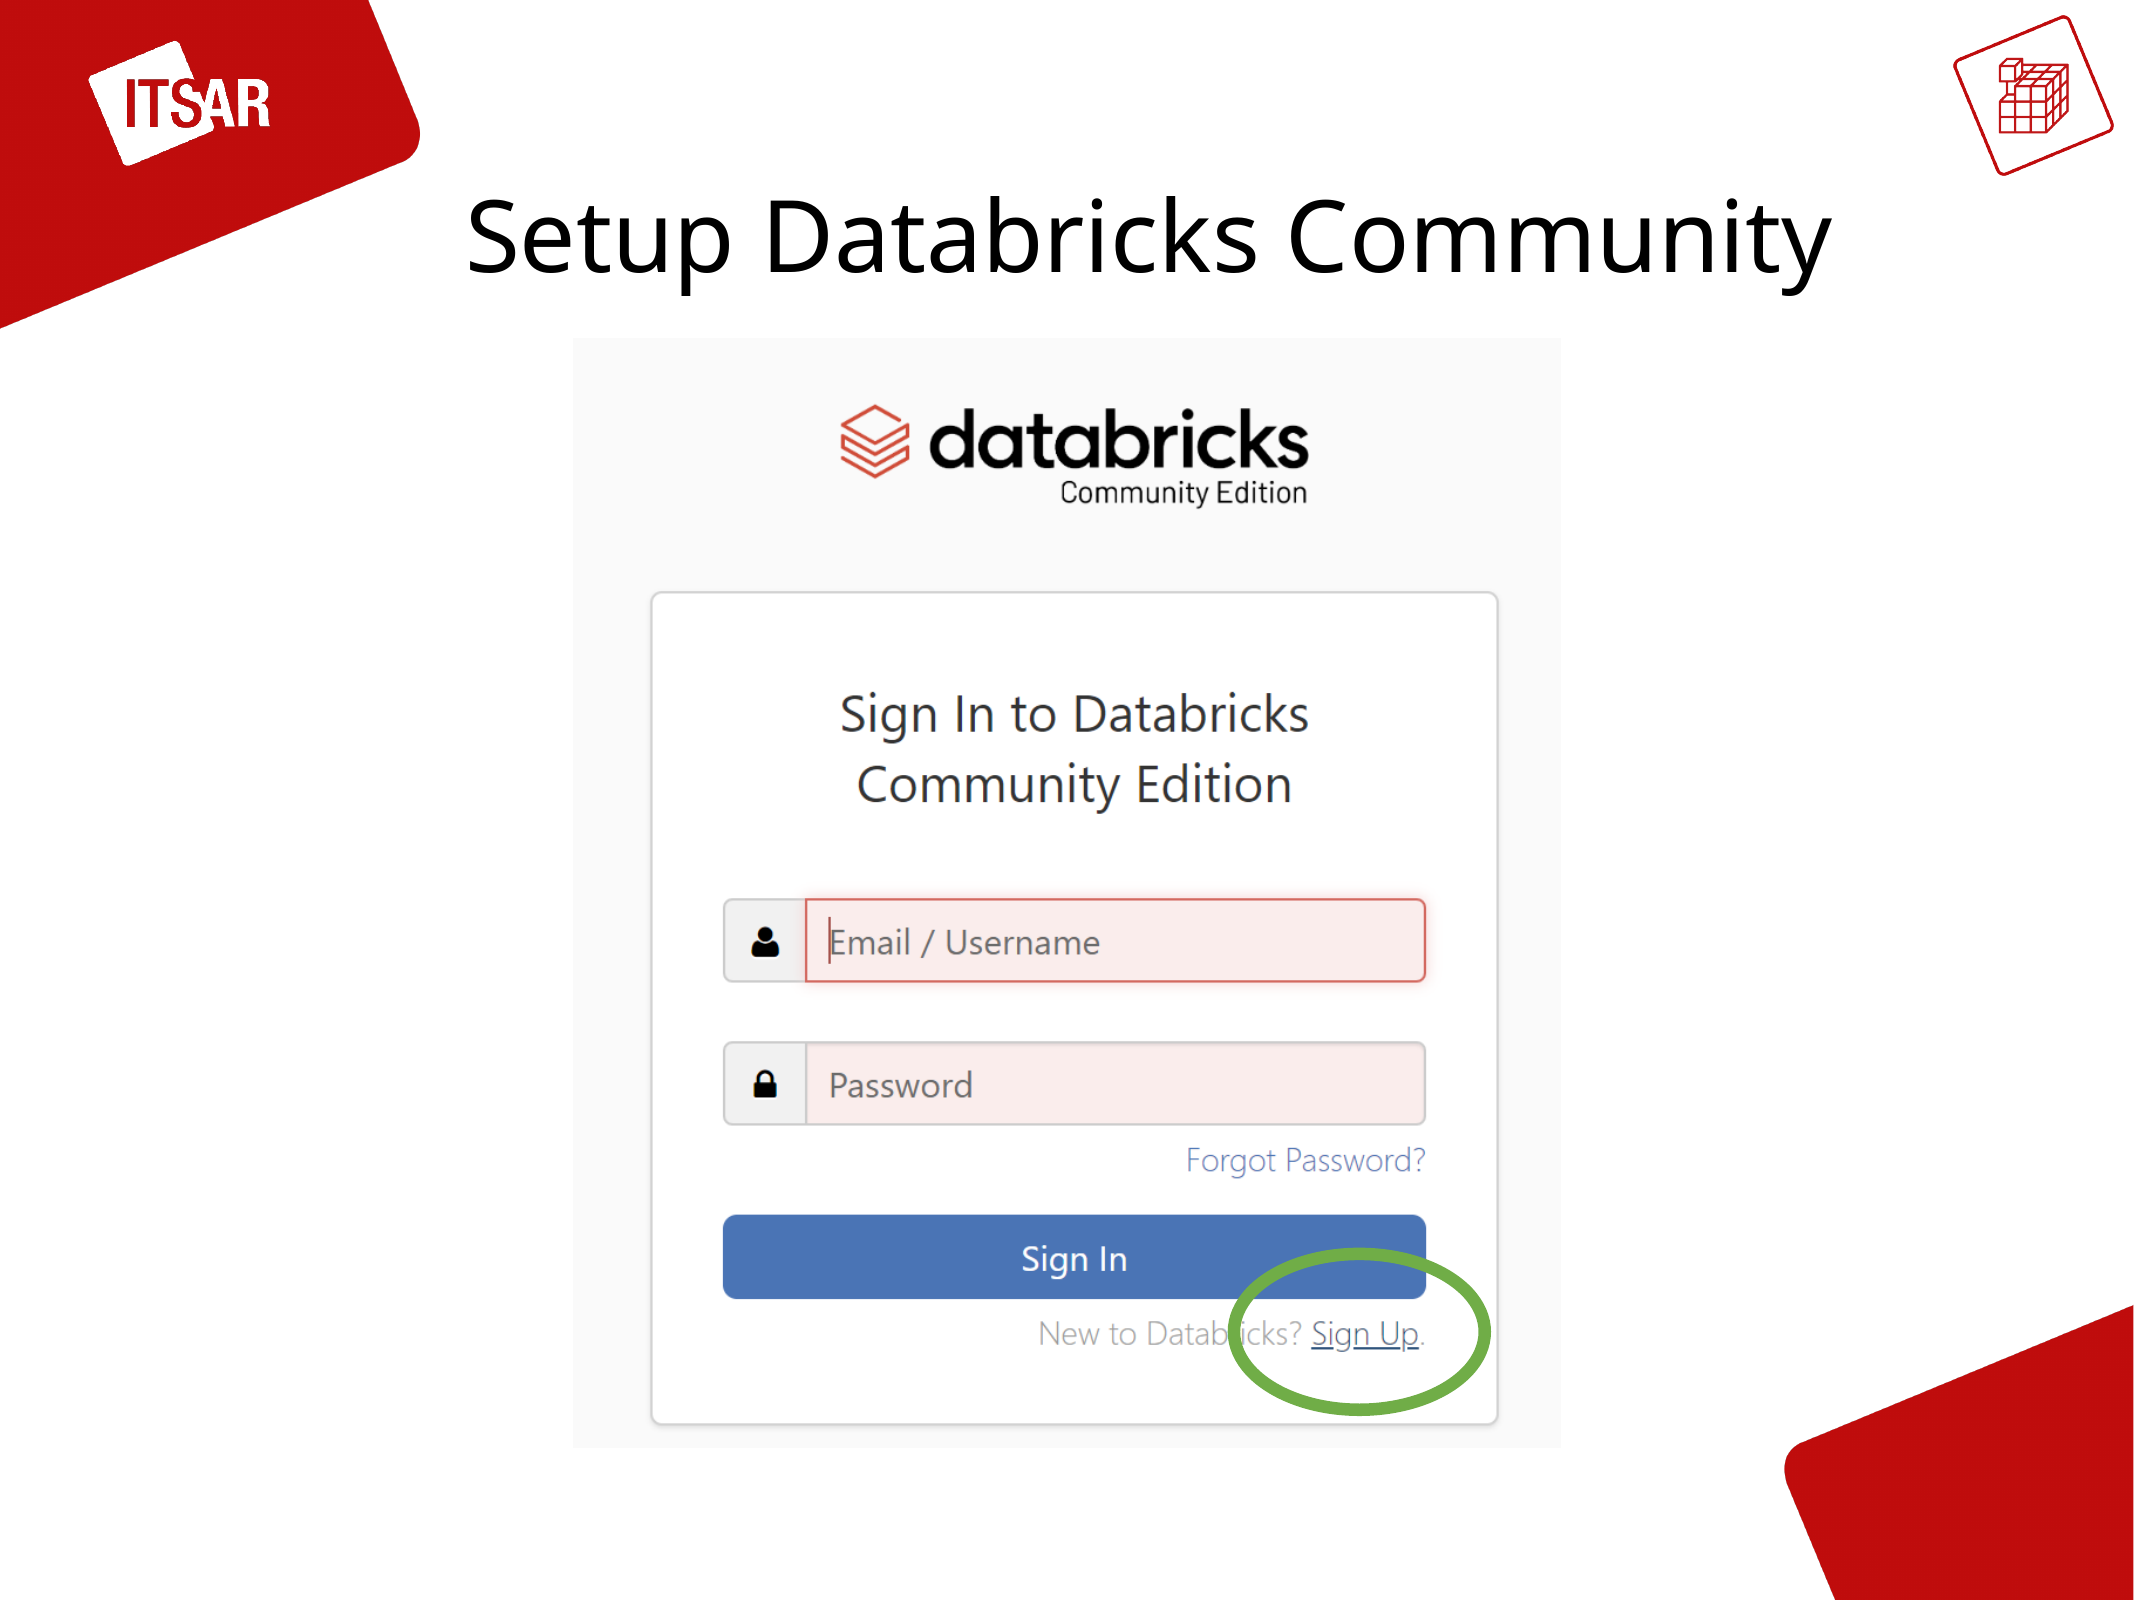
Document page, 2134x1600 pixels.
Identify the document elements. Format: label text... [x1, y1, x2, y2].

picture [1953, 15, 2114, 176]
picture [0, 0, 427, 370]
title Setup Databricks Community [450, 85, 1987, 395]
picture [1777, 1230, 2134, 1600]
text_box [573, 338, 1561, 1448]
